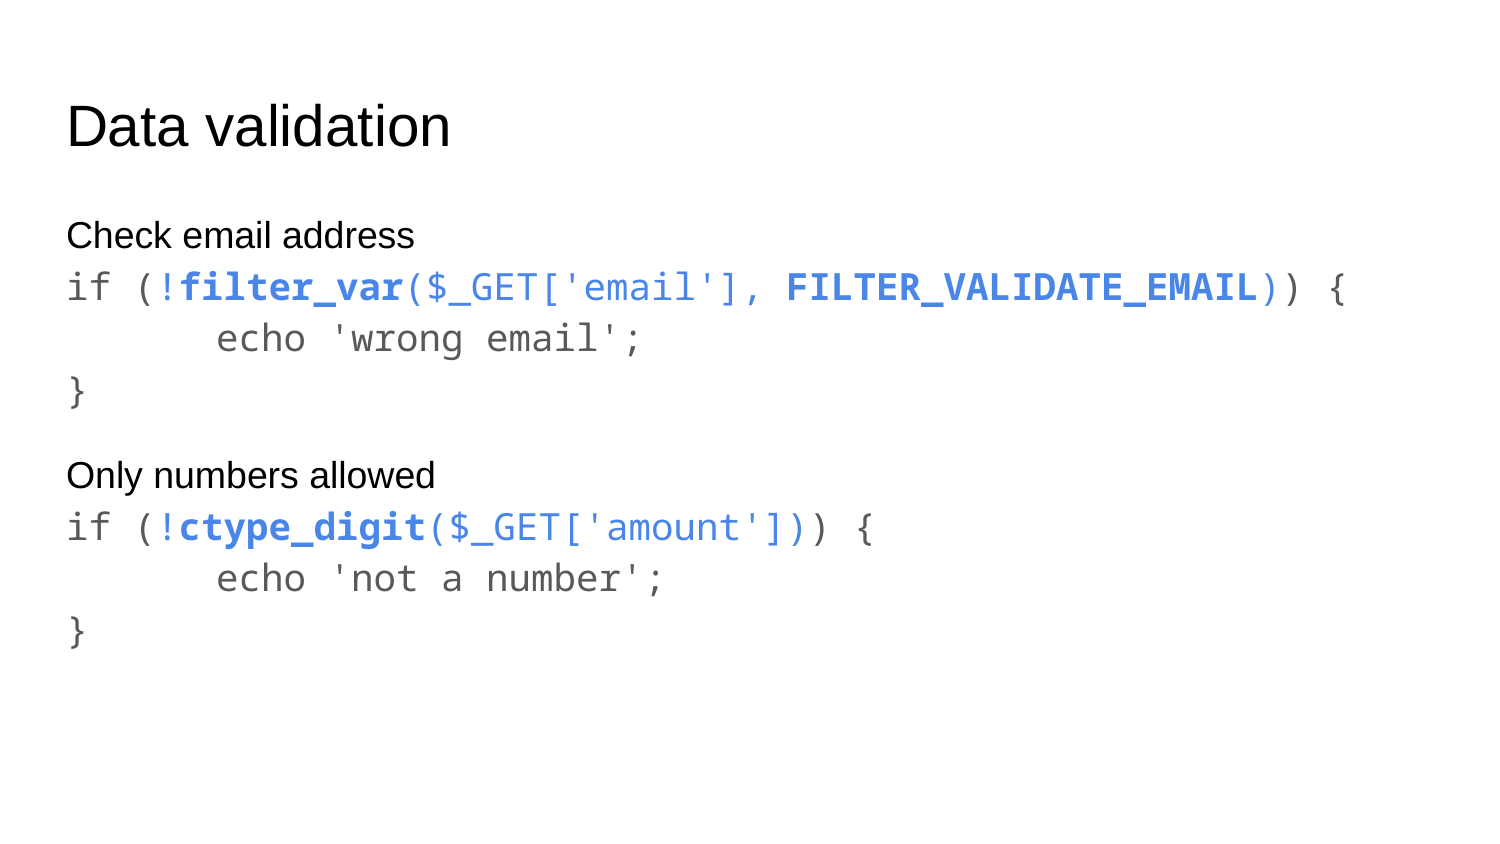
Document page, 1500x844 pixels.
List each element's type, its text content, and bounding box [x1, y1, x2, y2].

title Data validation [51, 72, 1449, 167]
list Check email address if (!filter_var($_GET['email'], FILTER_VALIDATE_EMAIL)) { echo 'wrong email'; } Only numbers allowed if (!ctype_digit($_GET['amount'])) { echo 'not a number'; } [51, 189, 1449, 750]
